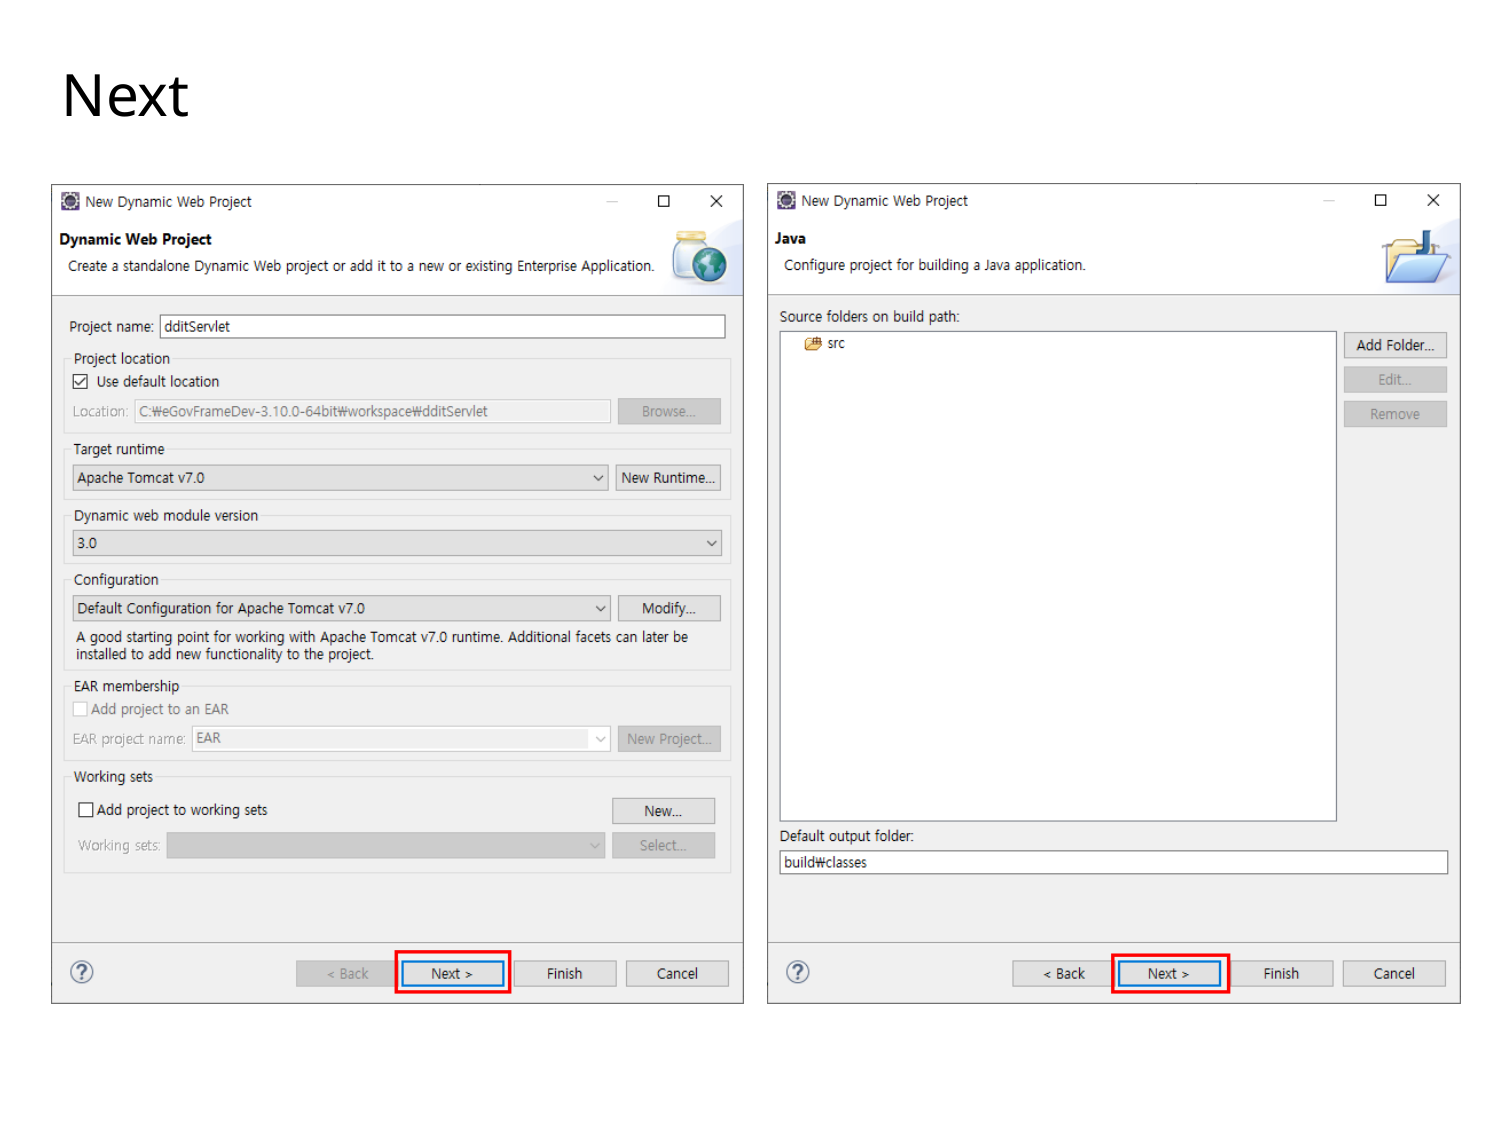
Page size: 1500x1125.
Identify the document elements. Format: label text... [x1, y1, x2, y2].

picture [51, 184, 744, 1004]
picture [767, 183, 1462, 1004]
title Next [46, 45, 1465, 141]
